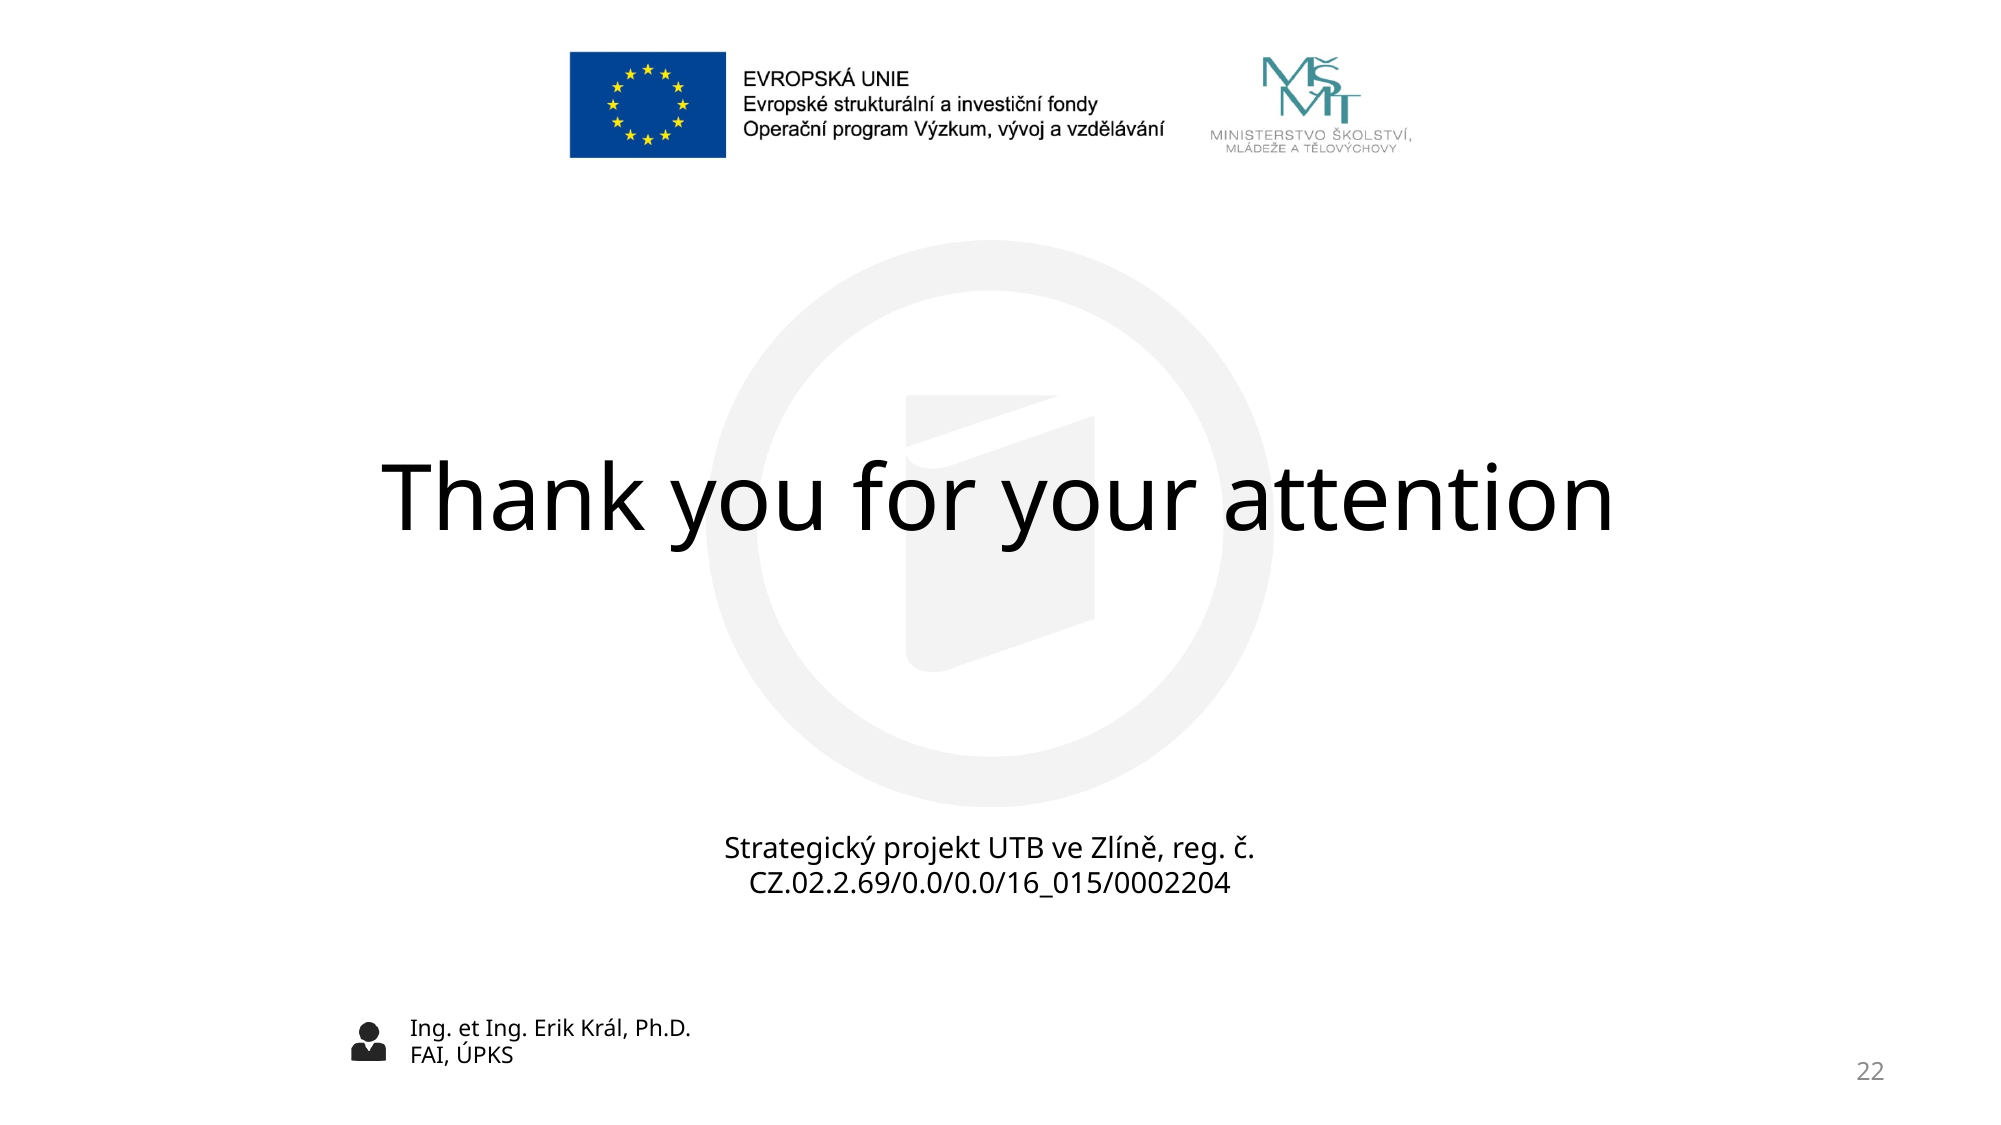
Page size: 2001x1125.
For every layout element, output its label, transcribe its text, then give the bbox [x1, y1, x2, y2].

slide_number 22 [1433, 1042, 1900, 1103]
picture [706, 239, 1274, 808]
picture [351, 1021, 386, 1062]
picture [517, 0, 1463, 210]
text_box Strategický projekt UTB ve Zlíně, reg. č. CZ.02.2.69/0.0/0.0/16_015/0002204 [517, 822, 1463, 907]
title Thank you for your attention [362, 373, 701, 615]
footer Ing. et Ing. Erik Král, Ph.D. FAI, ÚPKS [395, 999, 776, 1083]
title Thank you for your attention [1278, 373, 1638, 615]
